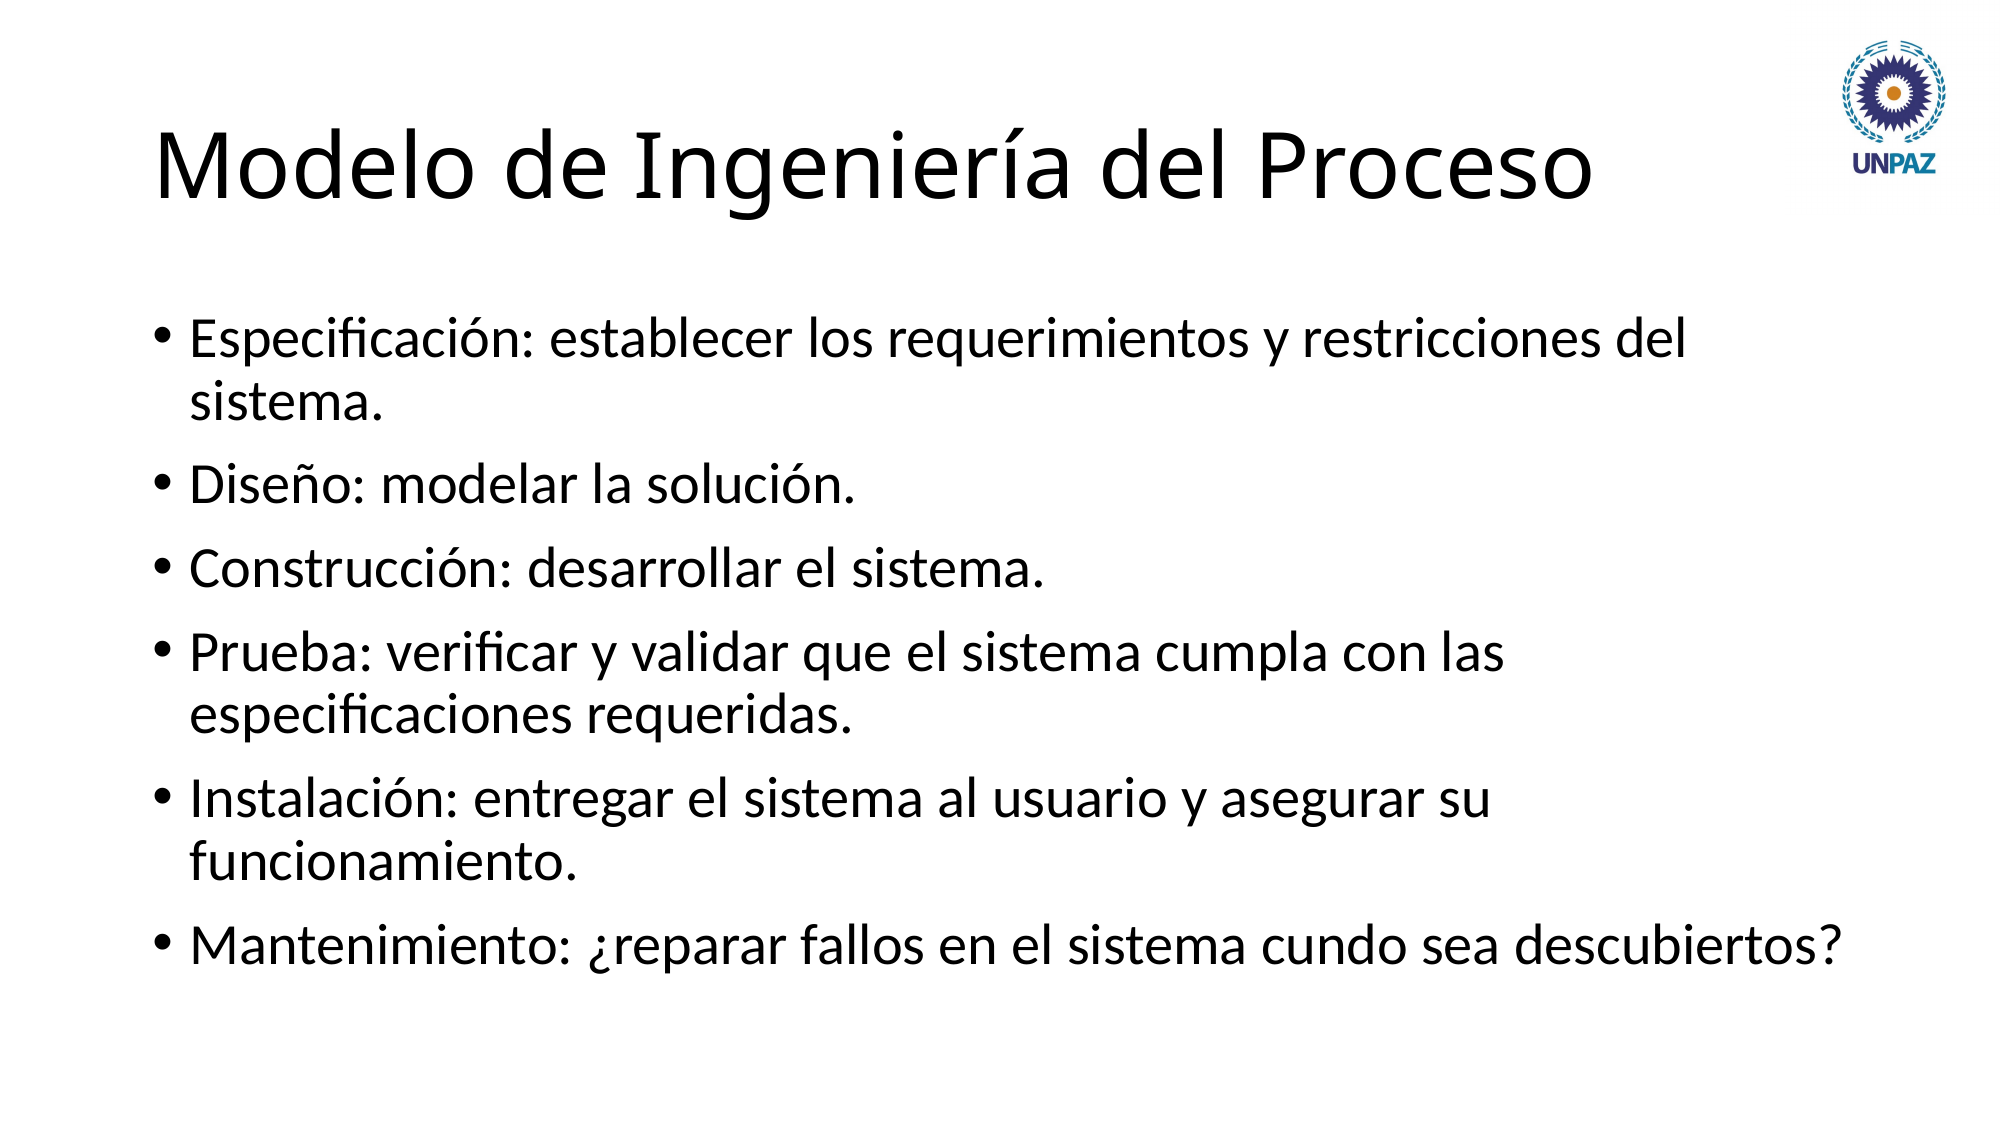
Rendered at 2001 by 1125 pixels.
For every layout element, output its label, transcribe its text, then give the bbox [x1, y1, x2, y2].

list Especificación: establecer los requerimientos y restricciones del sistema. Diseño: modelar la solución. Construcción: desarrollar el sistema. Prueba: verificar y validar que el sistema cumpla con las especificaciones requeridas. Instalación: entregar el sistema al usuario y asegurar su funcionamiento. Mantenimiento: ¿reparar fallos en el sistema cundo sea descubiertos? [137, 299, 1863, 1014]
title Modelo de Ingeniería del Proceso [137, 59, 1863, 278]
picture [1785, 0, 2000, 215]
